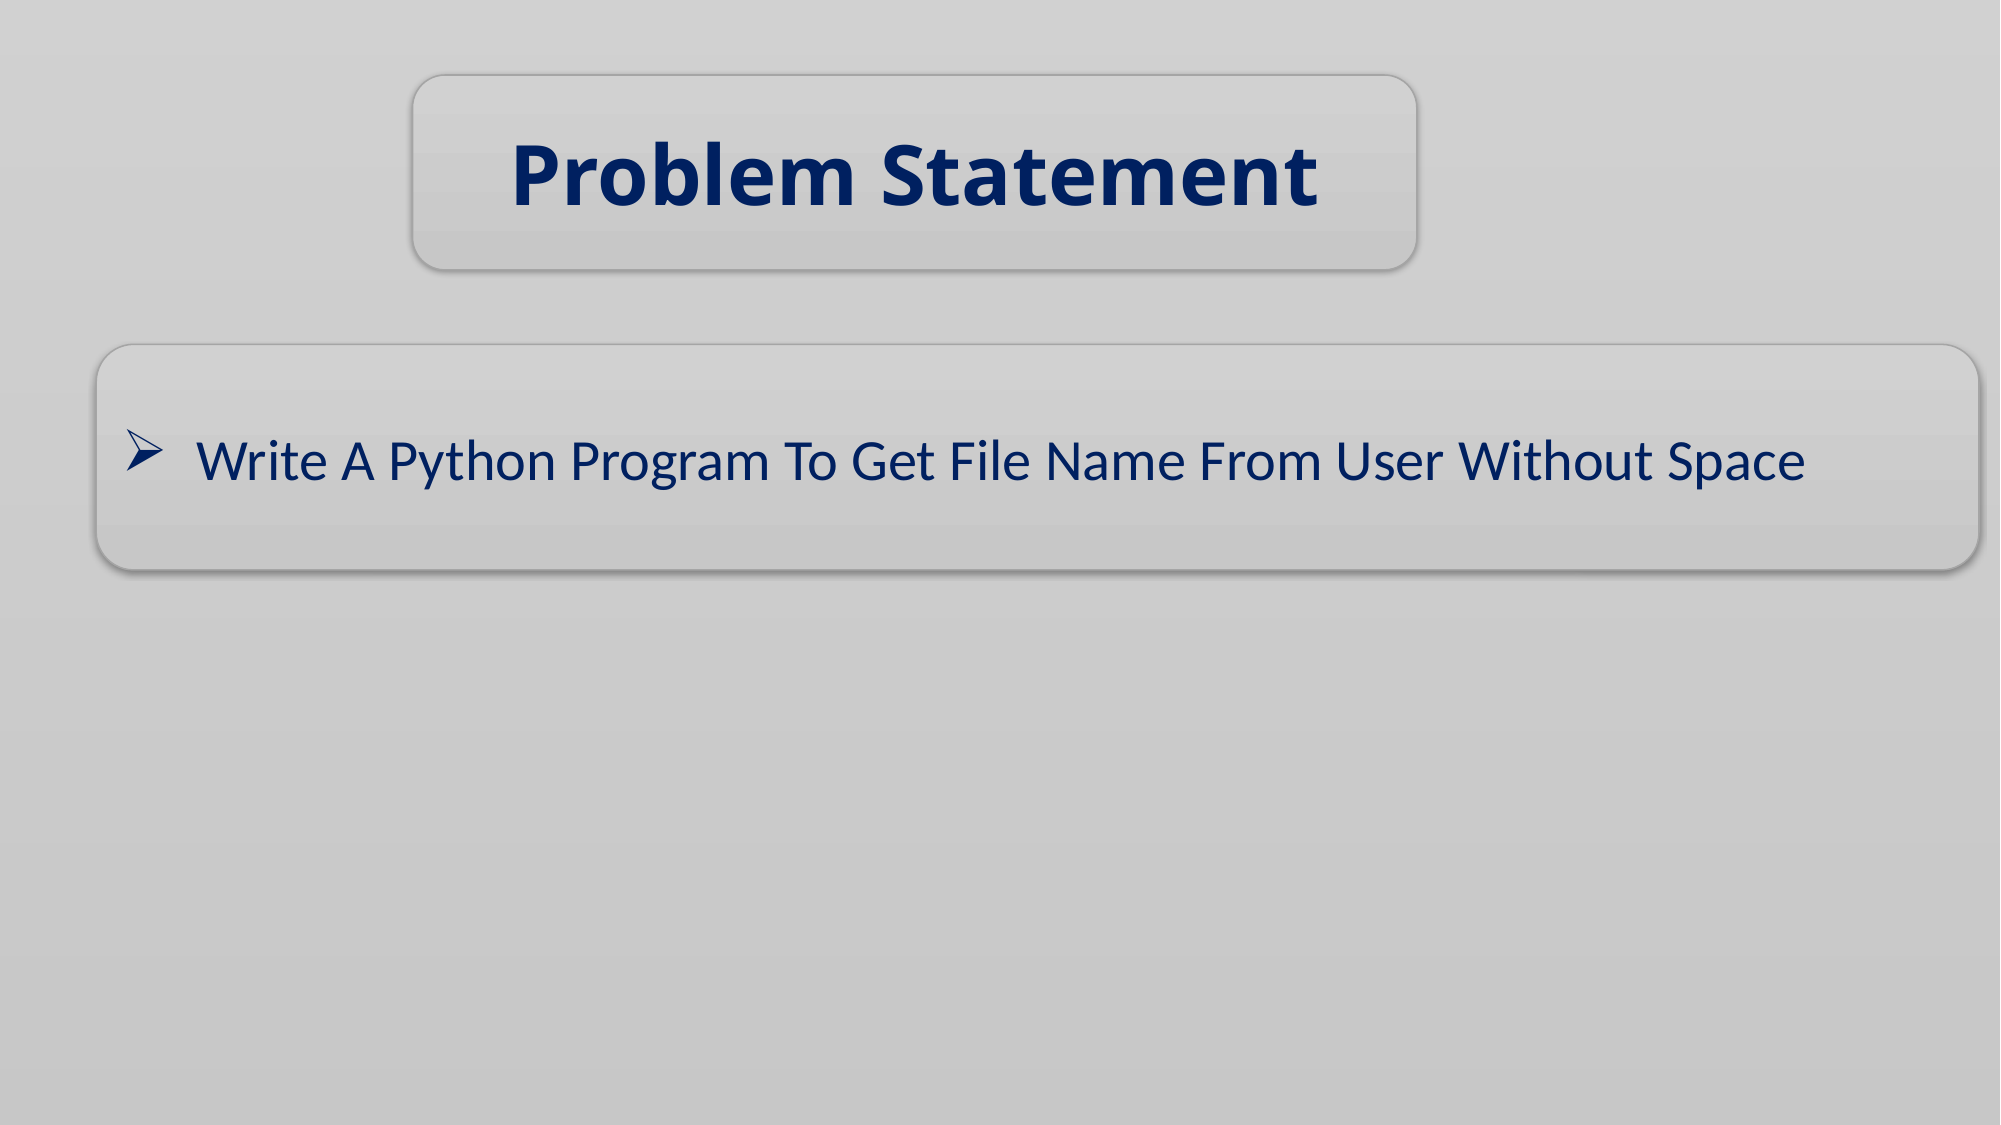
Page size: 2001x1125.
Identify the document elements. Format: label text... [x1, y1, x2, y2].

text_box Problem Statement [411, 74, 1418, 271]
text_box Write A Python Program To Get File Name From User Without Space [95, 343, 1980, 571]
